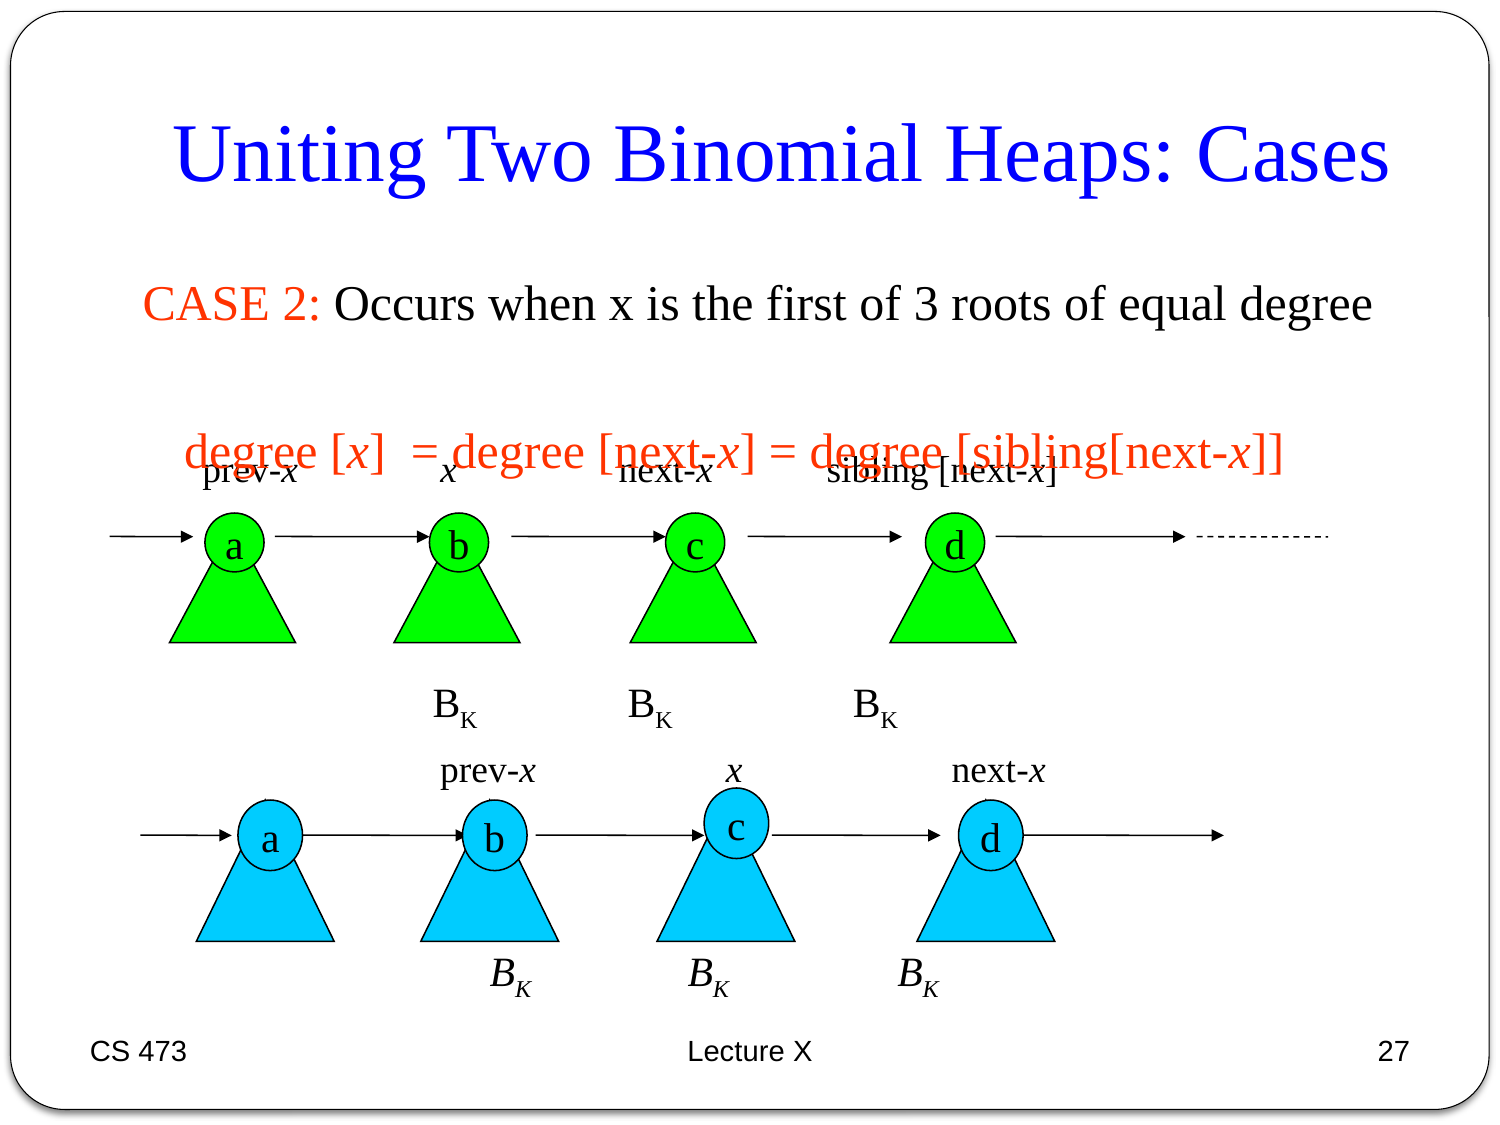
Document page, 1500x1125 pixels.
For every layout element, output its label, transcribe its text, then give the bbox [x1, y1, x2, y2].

text_box 27 [1074, 1024, 1425, 1103]
text_box BK BK BK [417, 668, 1162, 741]
text_box [1024, 829, 1224, 842]
text_box a [237, 800, 303, 871]
text_box [772, 829, 941, 842]
text_box BK BK BK [474, 937, 1208, 1010]
text_box b [462, 800, 528, 871]
text_box CS 473 [75, 1024, 425, 1103]
text_box [890, 562, 1017, 643]
text_box [512, 530, 666, 543]
text_box [536, 829, 705, 842]
text_box c [704, 787, 769, 859]
text_box b [429, 513, 489, 572]
text_box CASE 2: Occurs when x is the first of 3 roots of equal degree degree [x] = degree [next-x] = degree [sibling[next-x]] [93, 246, 1417, 434]
text_box [420, 850, 557, 942]
text_box [659, 838, 793, 937]
text_box Uniting Two Binomial Heaps: Cases [64, 54, 1500, 243]
text_box [630, 562, 757, 643]
text_box prev-x x next-x sibling [next-x] [187, 437, 1280, 498]
text_box d [958, 800, 1024, 871]
text_box [196, 851, 335, 942]
text_box [275, 530, 430, 543]
text_box d [925, 513, 985, 572]
text_box c [665, 513, 725, 572]
text_box [996, 530, 1186, 543]
text_box prev-x x next-x [387, 737, 1310, 798]
text_box a [204, 513, 265, 572]
text_box [169, 563, 296, 643]
text_box [406, 702, 1044, 750]
text_box [919, 850, 1053, 937]
text_box [303, 829, 462, 842]
text_box [141, 829, 232, 842]
text_box Lecture X [512, 1024, 988, 1103]
text_box [110, 530, 194, 543]
text_box [748, 530, 903, 543]
text_box [393, 562, 520, 643]
